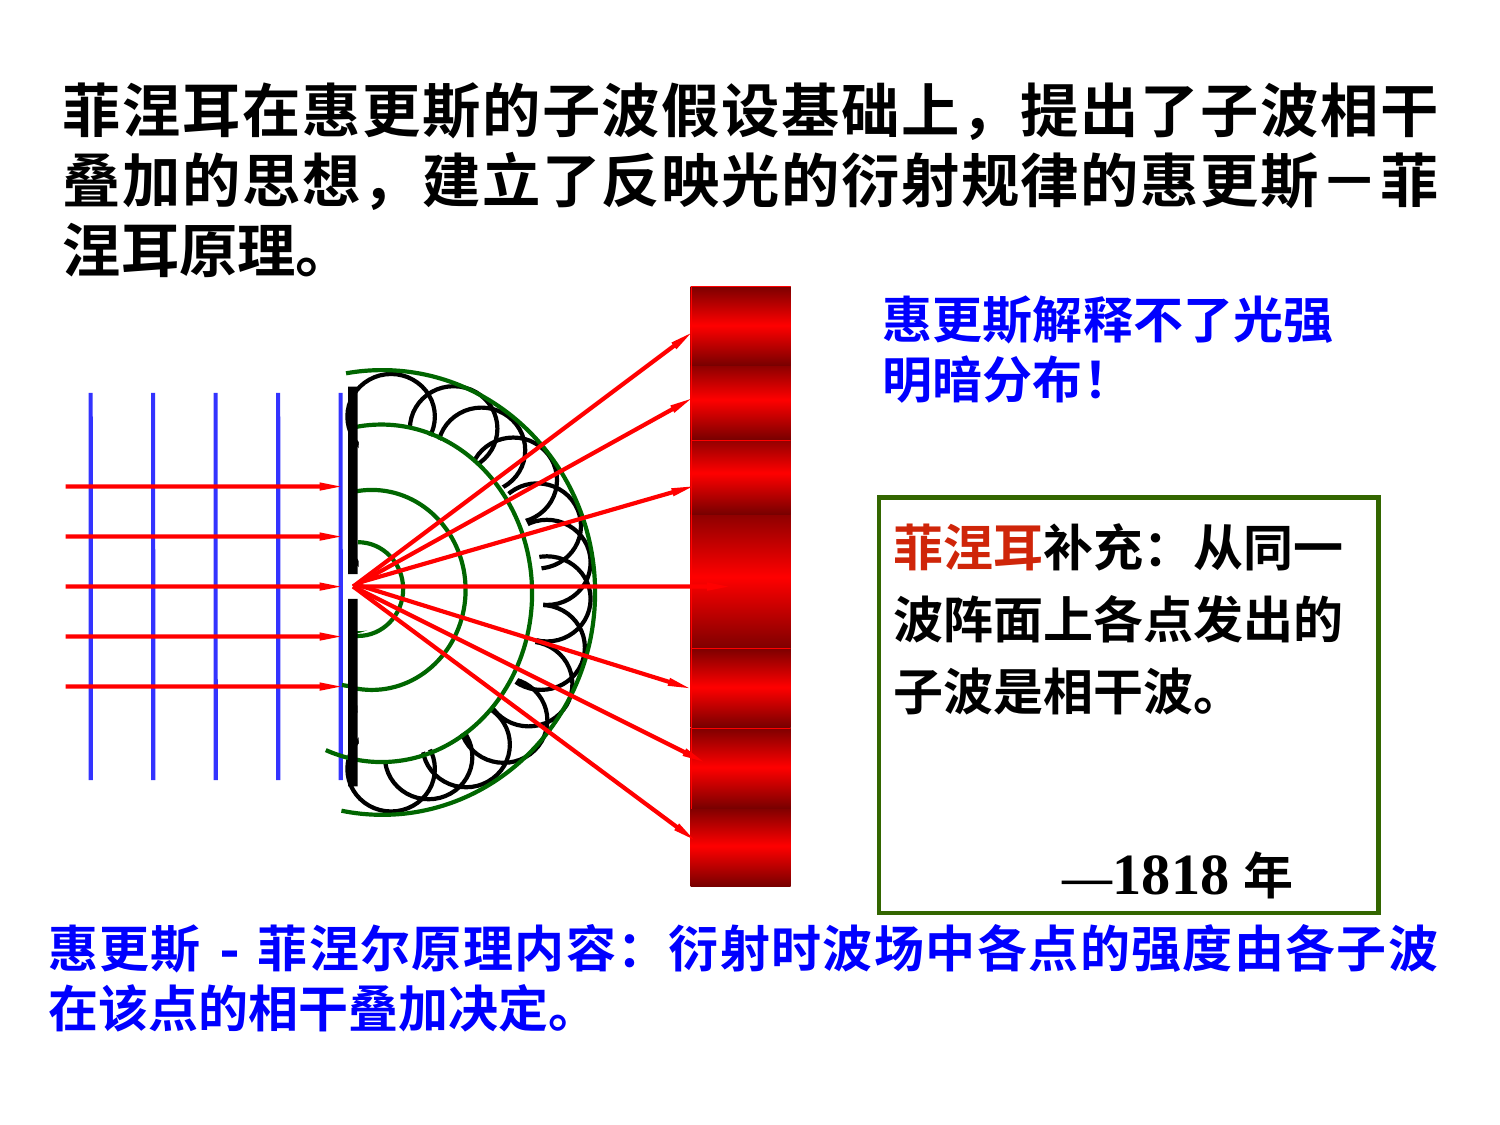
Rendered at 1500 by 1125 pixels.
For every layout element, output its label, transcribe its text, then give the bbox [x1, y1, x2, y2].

text_box 惠更斯解释不了光强明暗分布！ [868, 315, 1381, 417]
text_box 菲涅耳在惠更斯的子波假设基础上，提出了子波相干叠加的思想，建立了反映光的衍射规律的惠更斯－菲涅耳原理。 [48, 66, 1454, 315]
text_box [65, 286, 791, 887]
text_box 惠更斯-菲涅尔原理内容：衍射时波场中各点的强度由各子波在该点的相干叠加决定。 [33, 910, 1454, 1046]
text_box 菲涅耳补充：从同一波阵面上各点发出的子波是相干波。 —1818年 [878, 497, 1379, 910]
